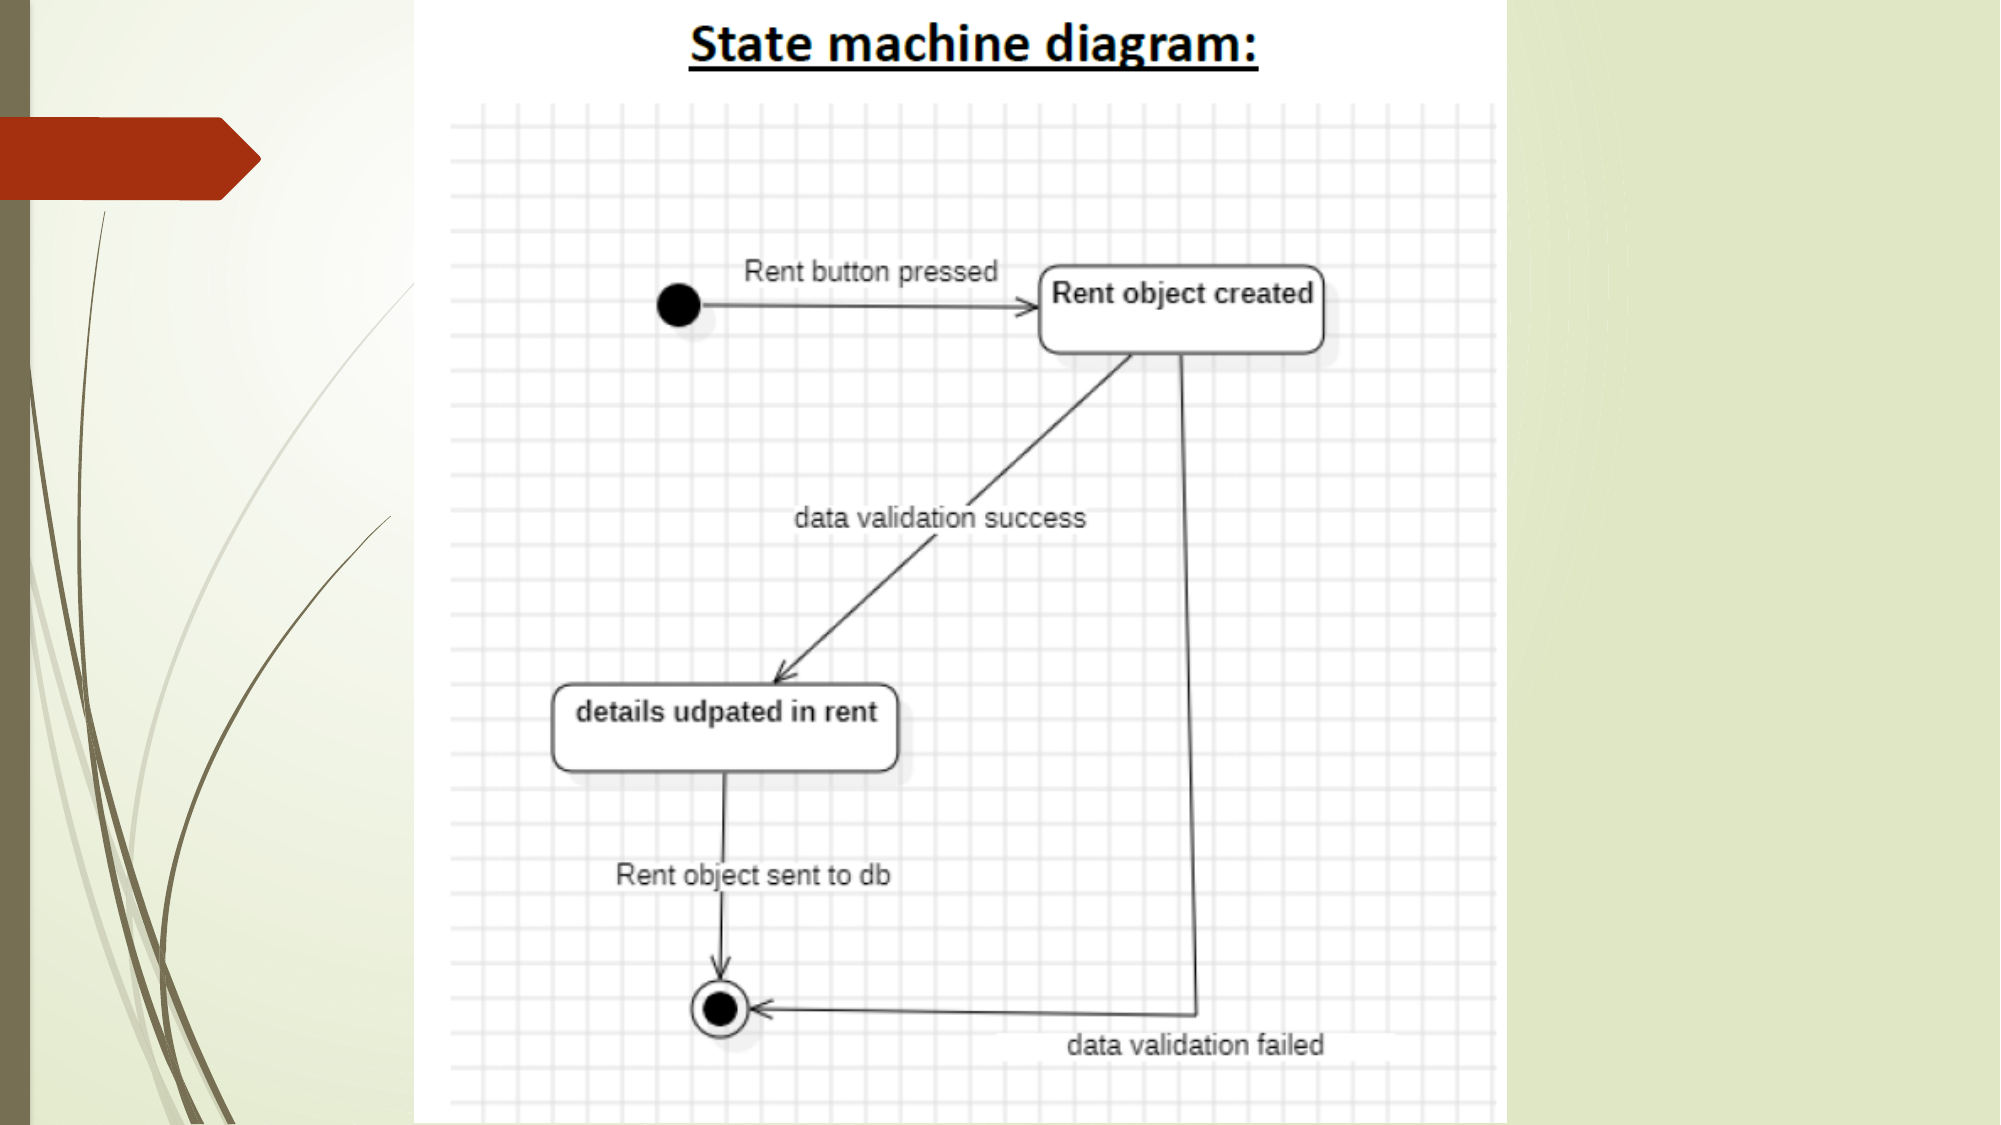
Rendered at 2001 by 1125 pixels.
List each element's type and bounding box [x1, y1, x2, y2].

picture [414, 0, 1507, 1123]
